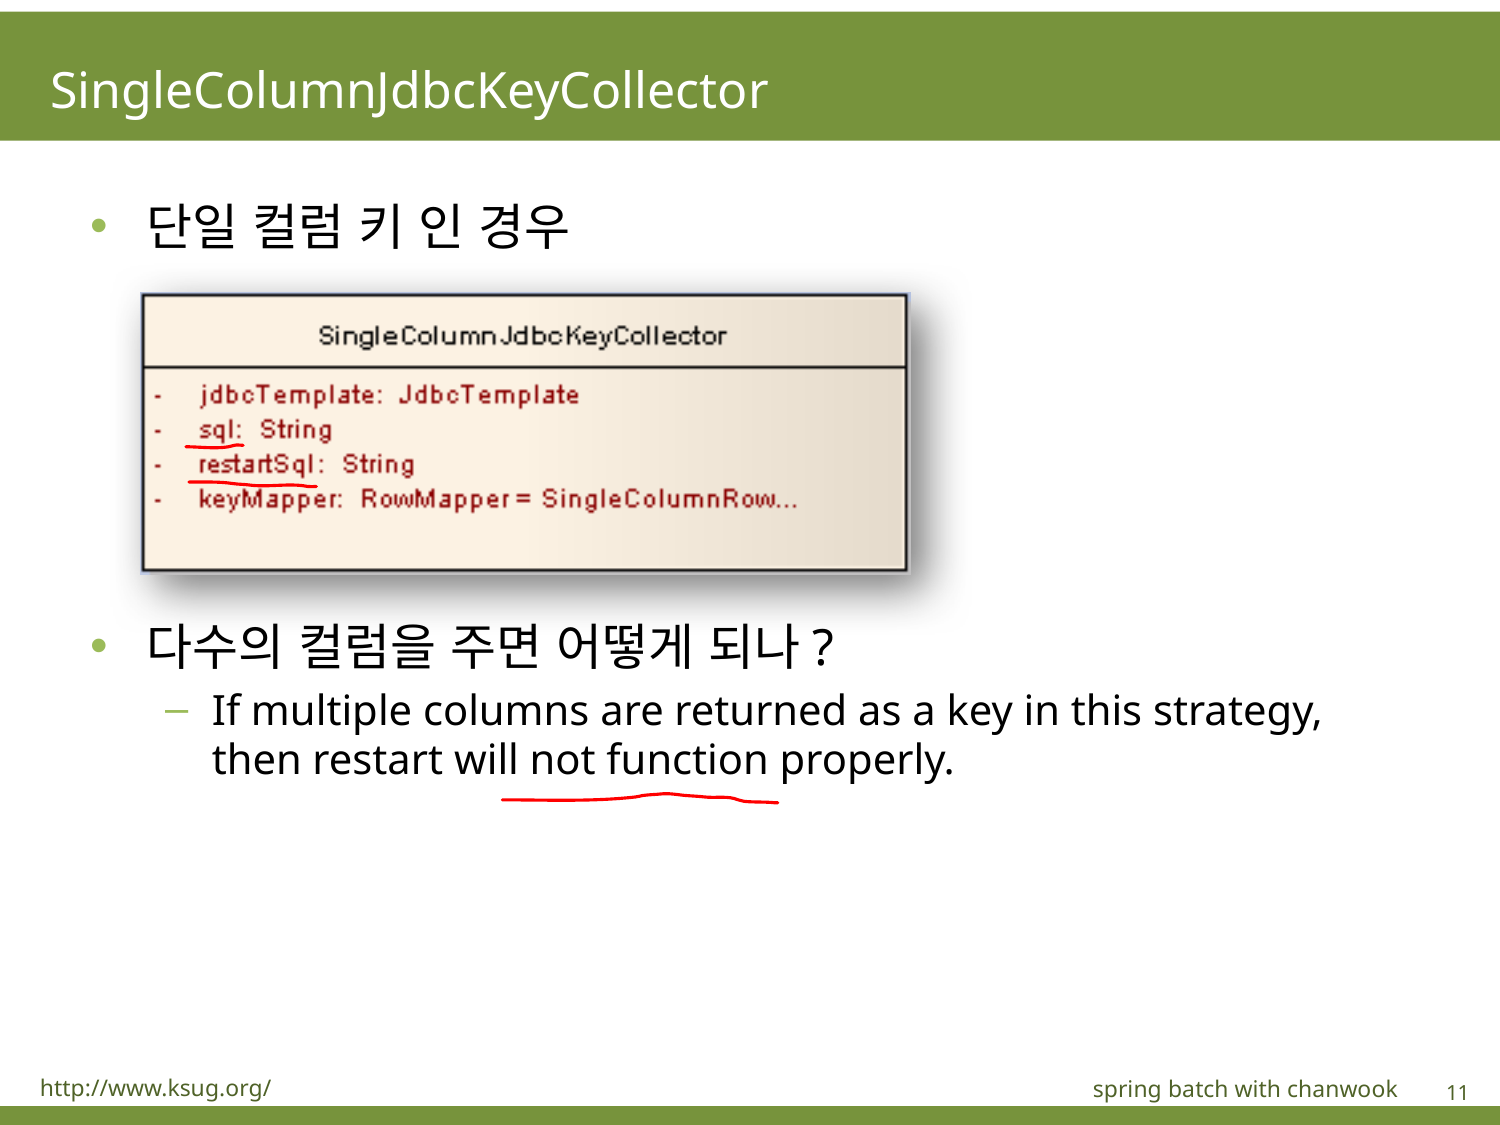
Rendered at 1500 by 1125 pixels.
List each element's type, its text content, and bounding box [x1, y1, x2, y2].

title SingleColumnJdbcKeyCollector [35, 36, 1008, 141]
list 단일 컬럼 키 인 경우 다수의 컬럼을 주면 어떻게 되나? If multiple columns are returned as a key in this strategy, then restart will not function properly. [75, 187, 1425, 1005]
picture [140, 292, 911, 575]
slide_number http://www.ksug.org/ [0, 1066, 312, 1125]
footer spring batch with chanwook [1078, 1067, 1454, 1125]
slide_number 11 [1431, 1072, 1500, 1125]
